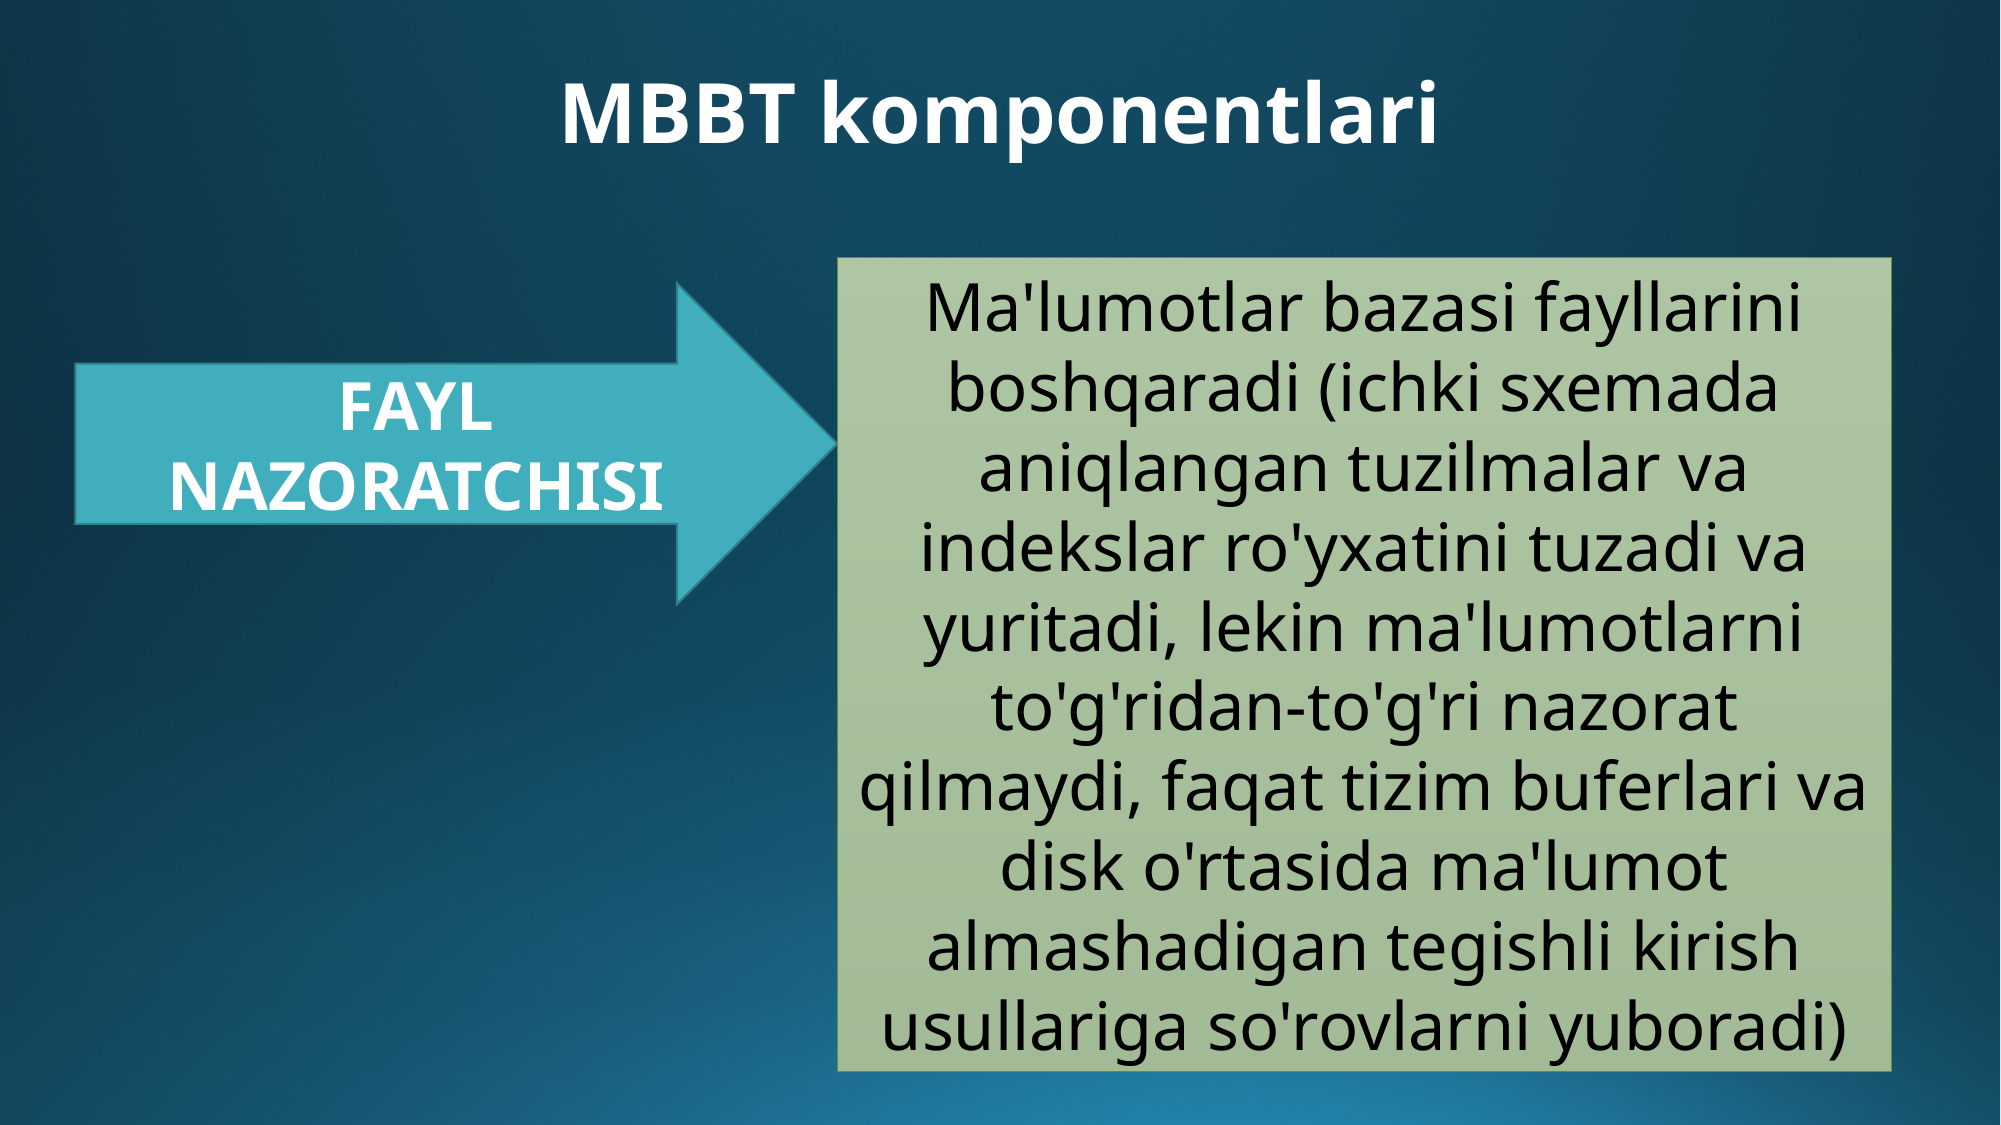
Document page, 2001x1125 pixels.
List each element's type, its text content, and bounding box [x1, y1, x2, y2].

picture [0, 0, 2001, 1125]
title MBBT komponentlari [137, 59, 1863, 174]
text_box Ma'lumotlar bazasi fayllarini boshqaradi (ichki sxemada aniqlangan tuzilmalar va indekslar ro'yxatini tuzadi va yuritadi, lekin ma'lumotlarni to'g'ridan-to'g'ri nazorat qilmaydi, faqat tizim buferlari va disk o'rtasida ma'lumot almashadigan tegishli kirish usullariga so'rovlarni yuboradi) [837, 257, 1892, 1072]
text_box FAYL NAZORATCHISI [74, 280, 837, 607]
